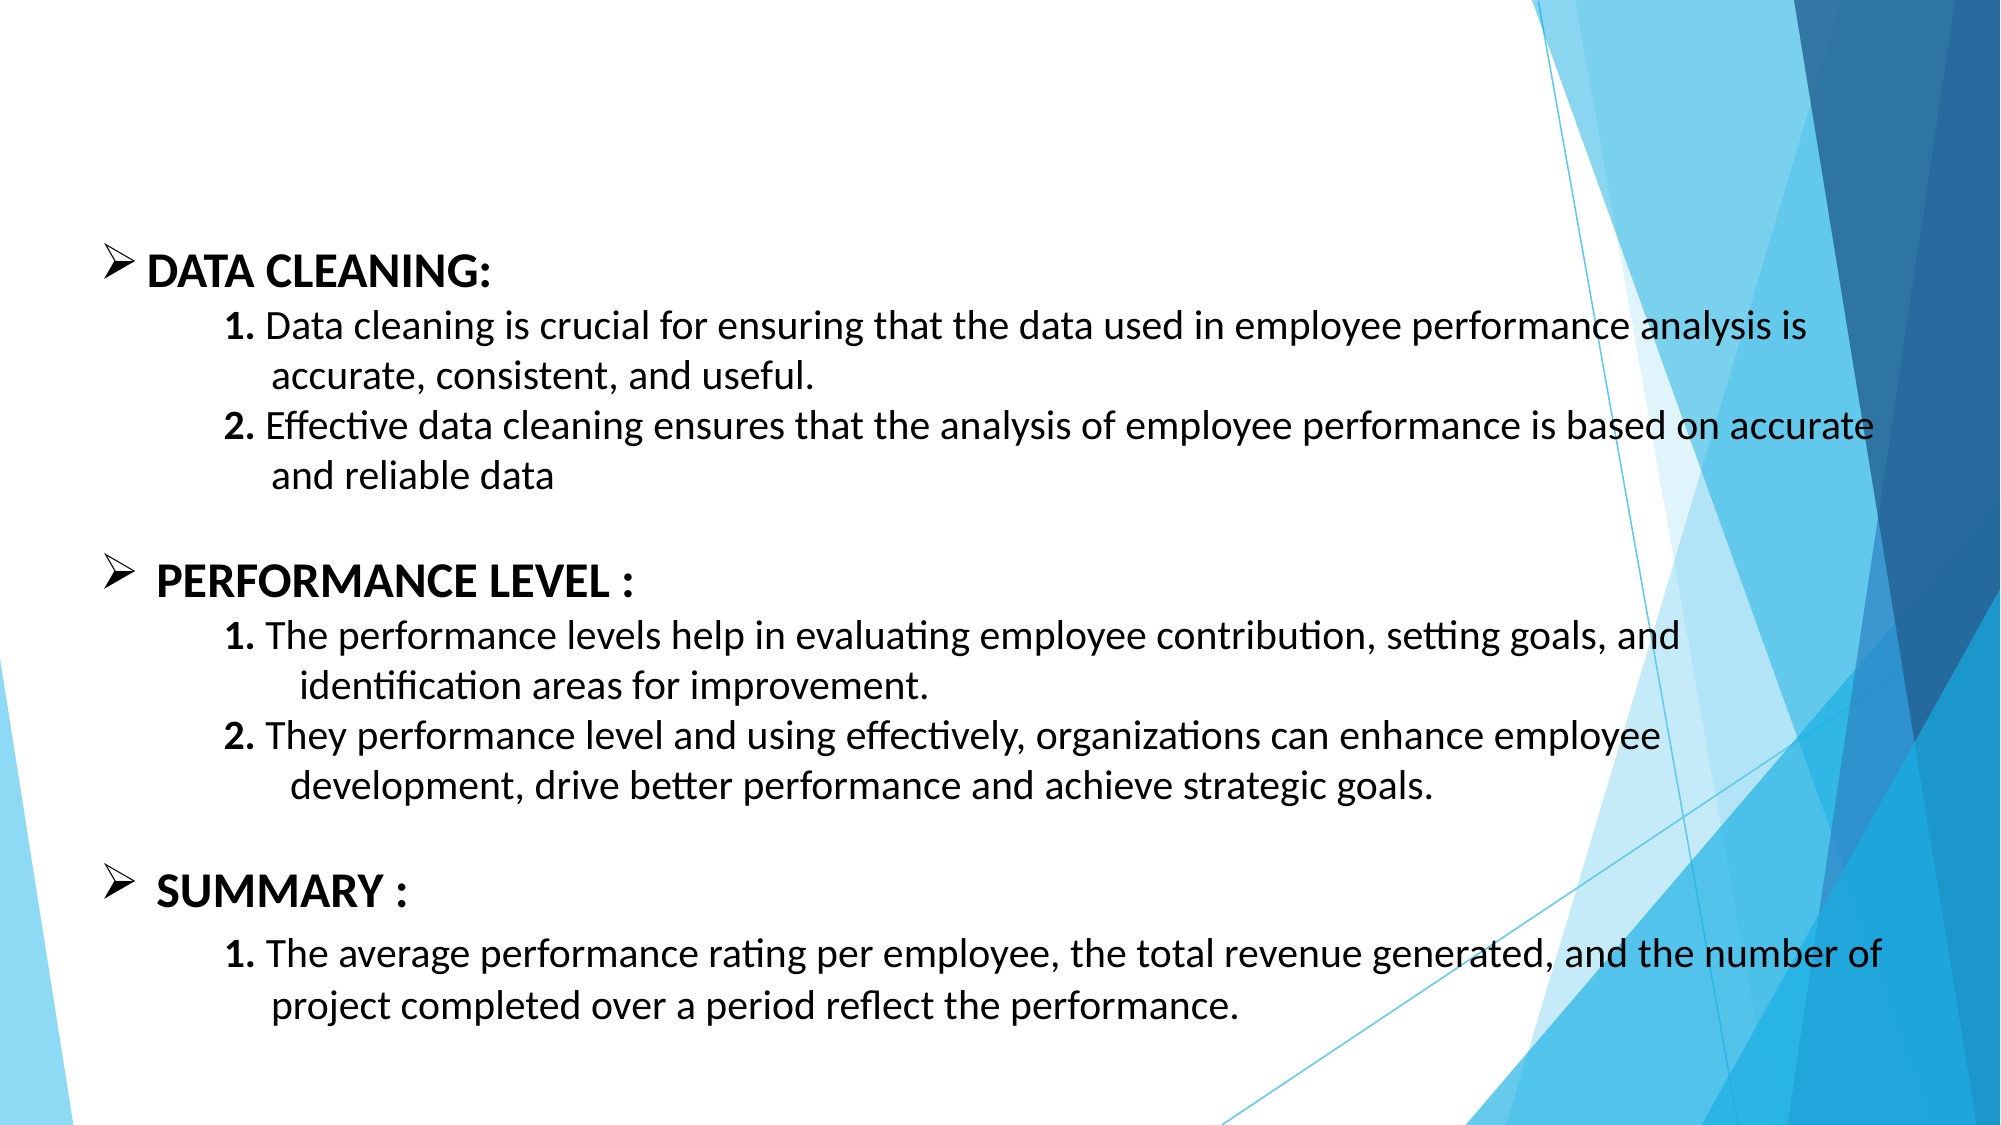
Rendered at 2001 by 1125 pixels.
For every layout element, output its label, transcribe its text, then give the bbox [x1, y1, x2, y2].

list DATA CLEANING: 1. Data cleaning is crucial for ensuring that the data used in employee performance analysis is accurate, consistent, and useful. 2. Effective data cleaning ensures that the analysis of employee performance is based on accurate and reliable data PERFORMANCE LEVEL : 1. The performance levels help in evaluating employee contribution, setting goals, and identification areas for improvement. 2. They performance level and using effectively, organizations can enhance employee development, drive better performance and achieve strategic goals. SUMMARY : 1. The average performance rating per employee, the total revenue generated, and the number of project completed over a period reflect the performance. [99, 237, 1900, 1036]
